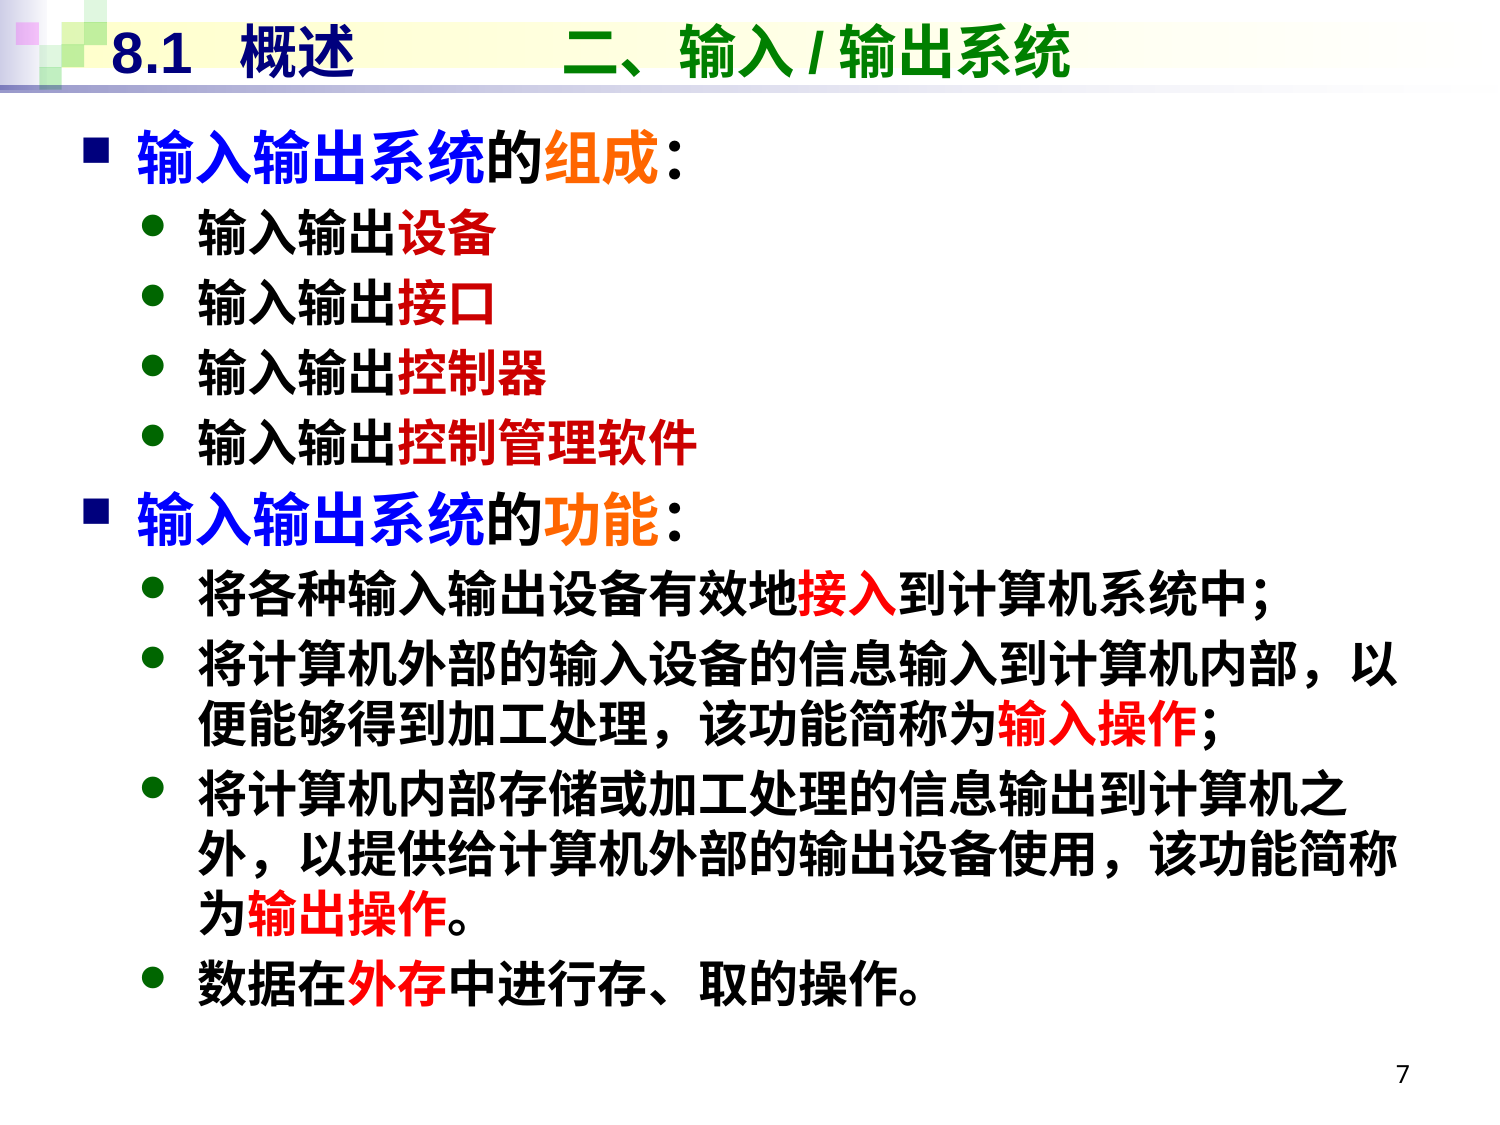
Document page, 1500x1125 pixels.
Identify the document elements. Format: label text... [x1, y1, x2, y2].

slide_number 7 [1074, 1059, 1426, 1101]
list 输入输出系统的组成： 输入输出设备 输入输出接口 输入输出控制器 输入输出控制管理软件 输入输出系统的功能： 将各种输入输出设备有效地接入到计算机系统中； 将计算机外部的输入设备的信息输入到计算机内部，以便能够得到加工处理，该功能简称为输入操作； 将计算机内部存储或加工处理的信息输出到计算机之外，以提供给计算机外部的输出设备使用，该功能简称为输出操作。 数据在外存中进行存、取的操作。 [64, 113, 1459, 1059]
title 8.1 概述 二、输入/输出系统 [96, 6, 1448, 94]
